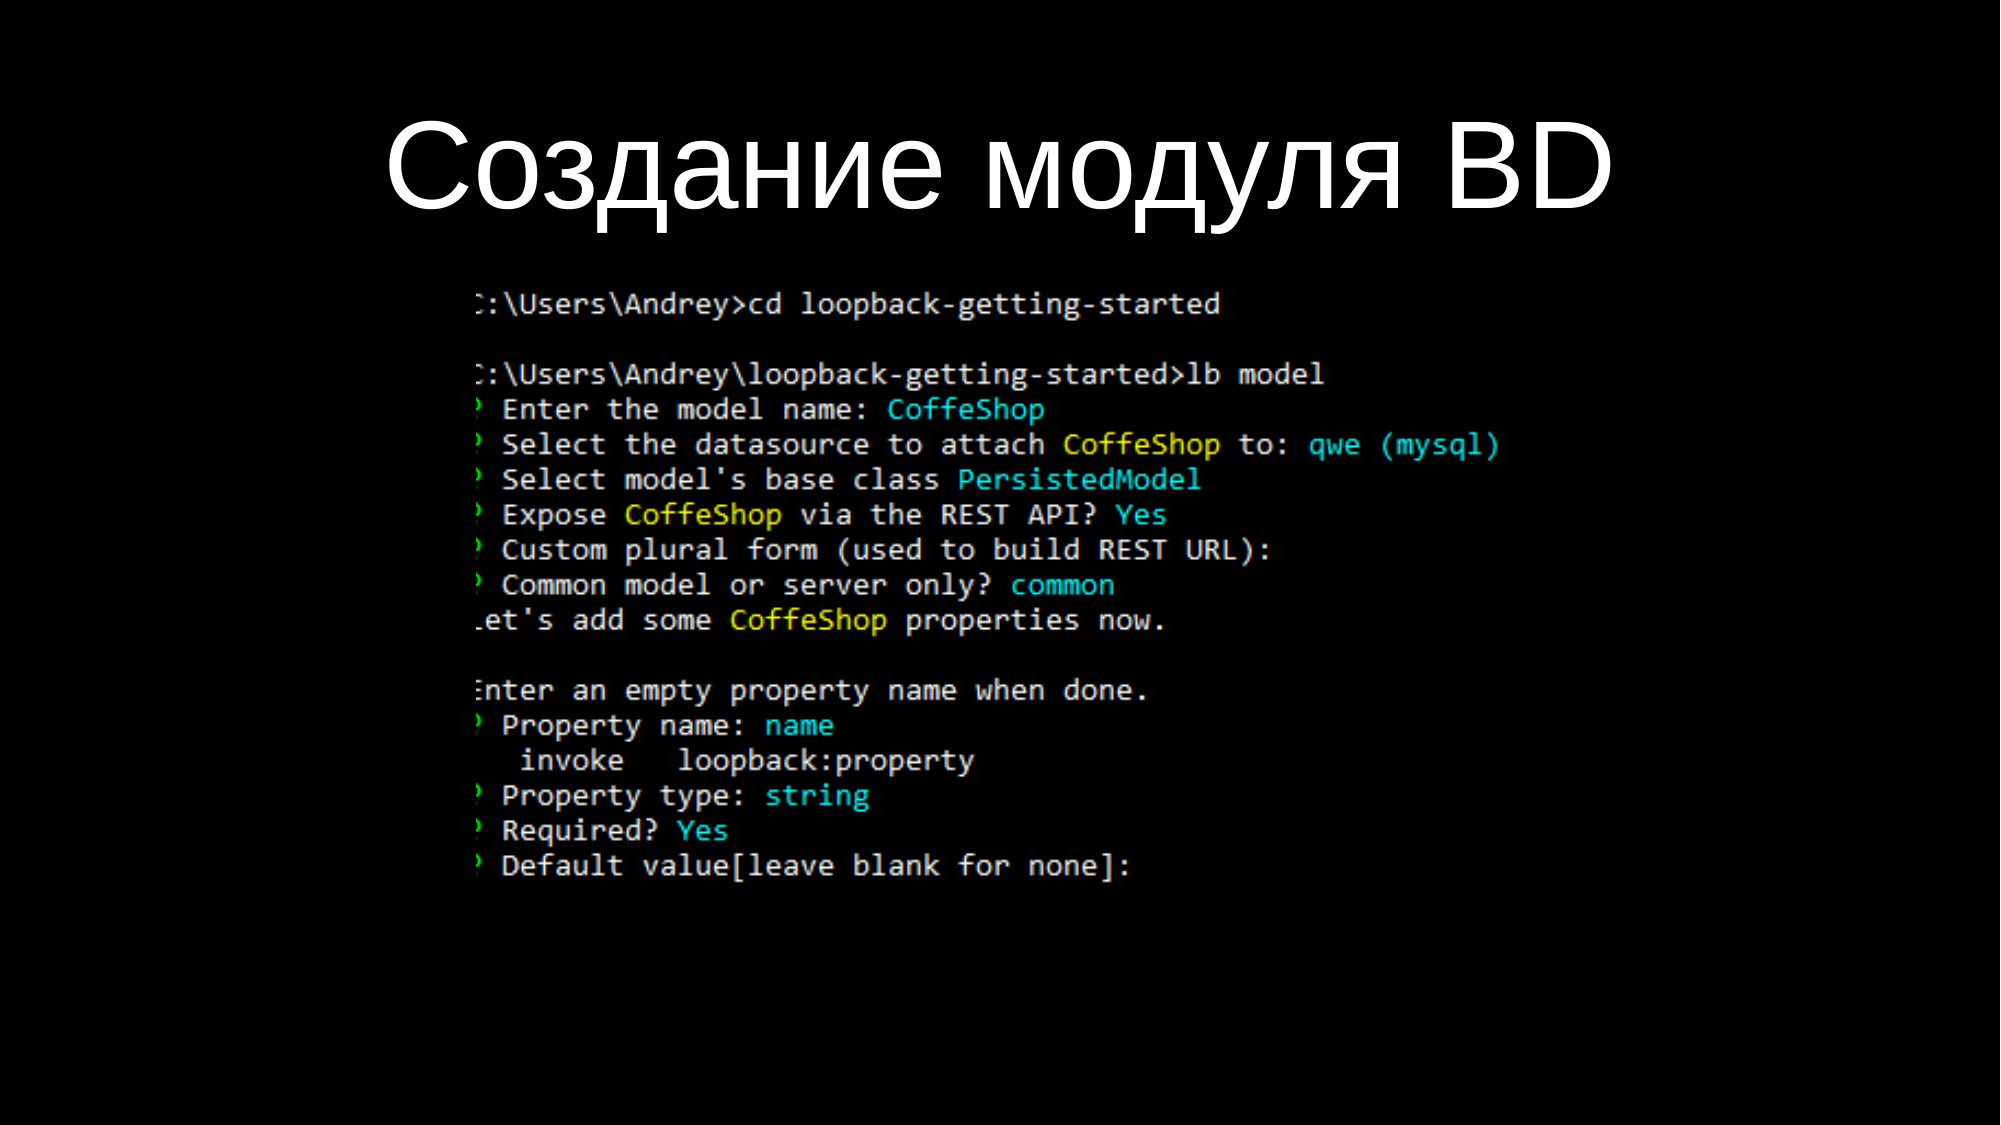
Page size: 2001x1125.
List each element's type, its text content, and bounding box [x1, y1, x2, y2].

title Создание модуля BD [137, 59, 1863, 278]
picture [475, 277, 1524, 911]
